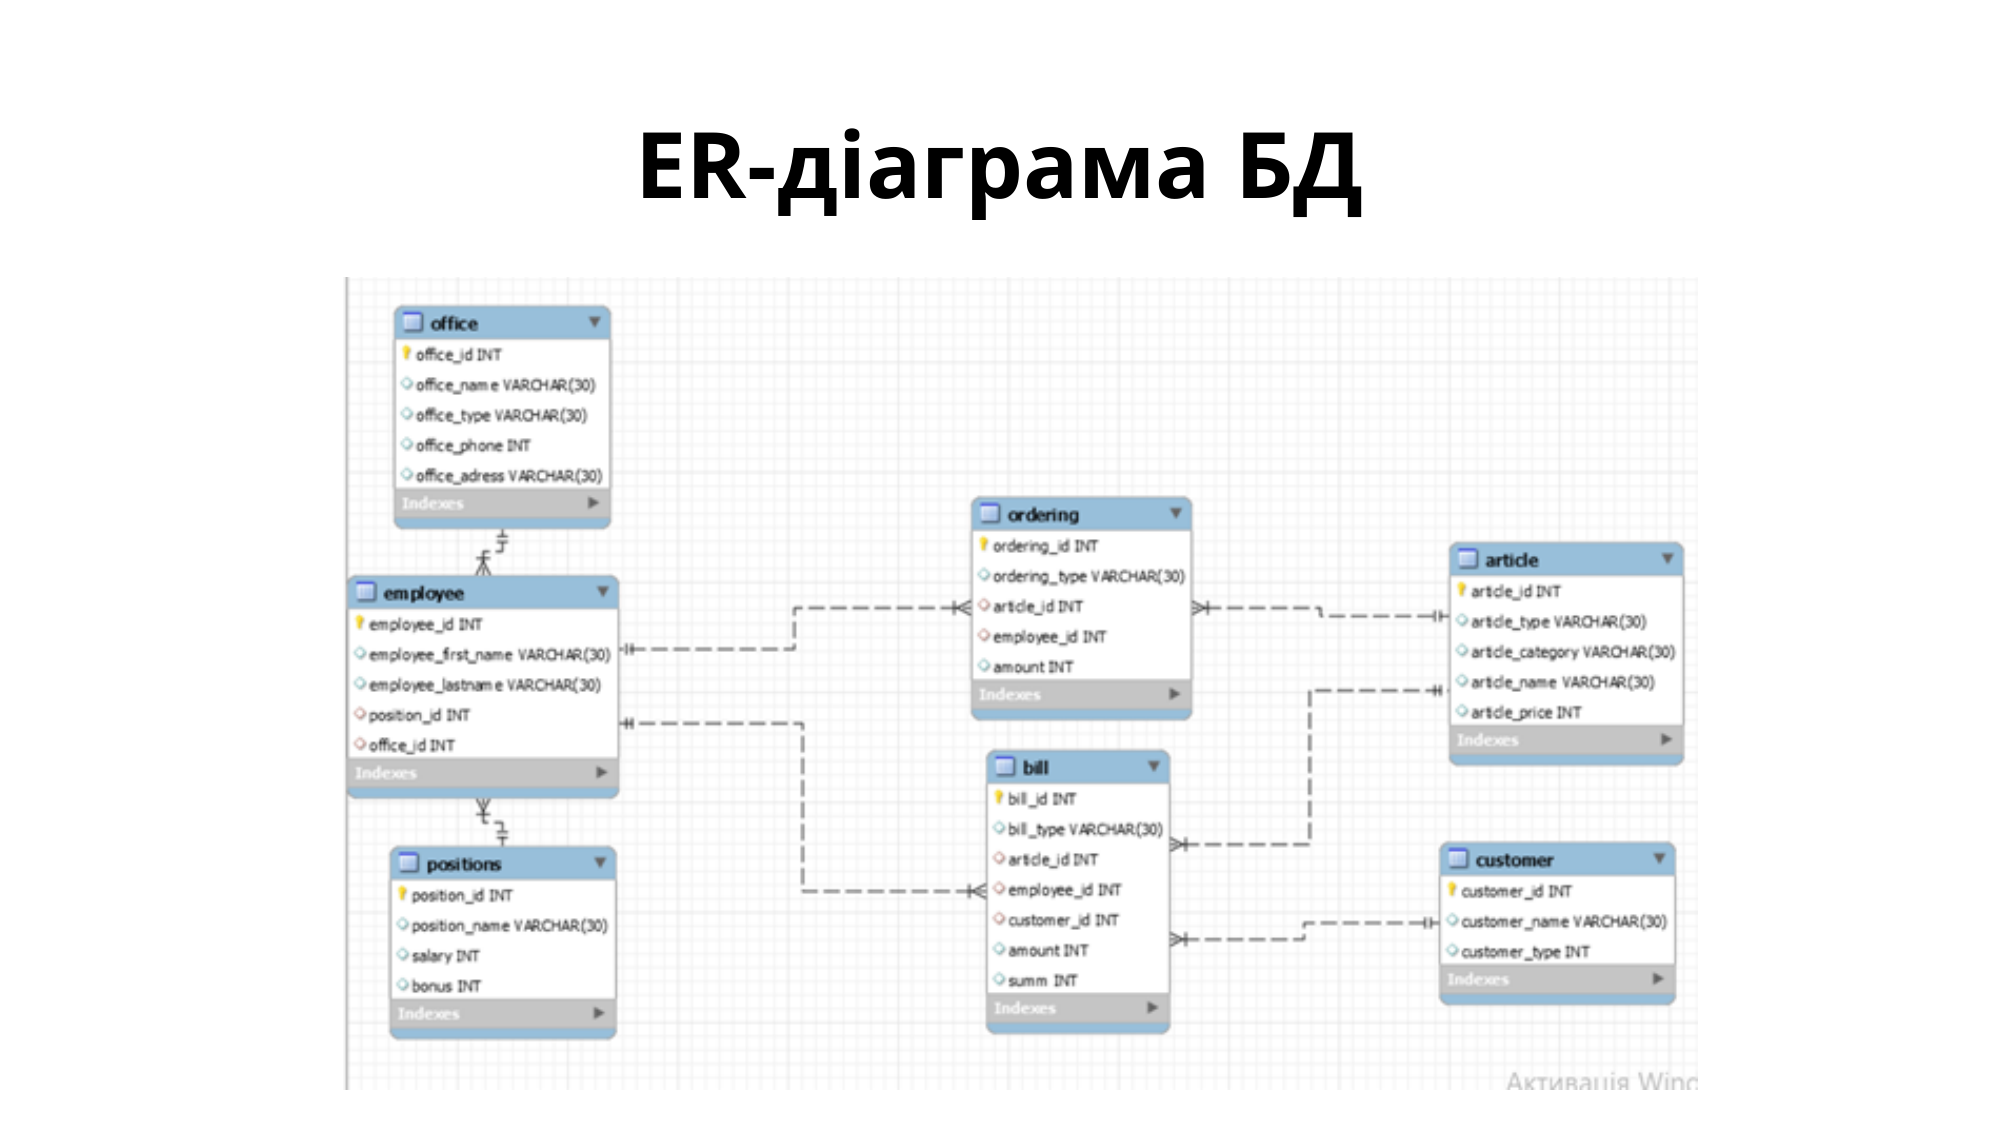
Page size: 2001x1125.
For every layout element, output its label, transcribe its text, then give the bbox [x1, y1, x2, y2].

title ER-діаграма БД [137, 59, 1863, 278]
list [302, 277, 1698, 1090]
